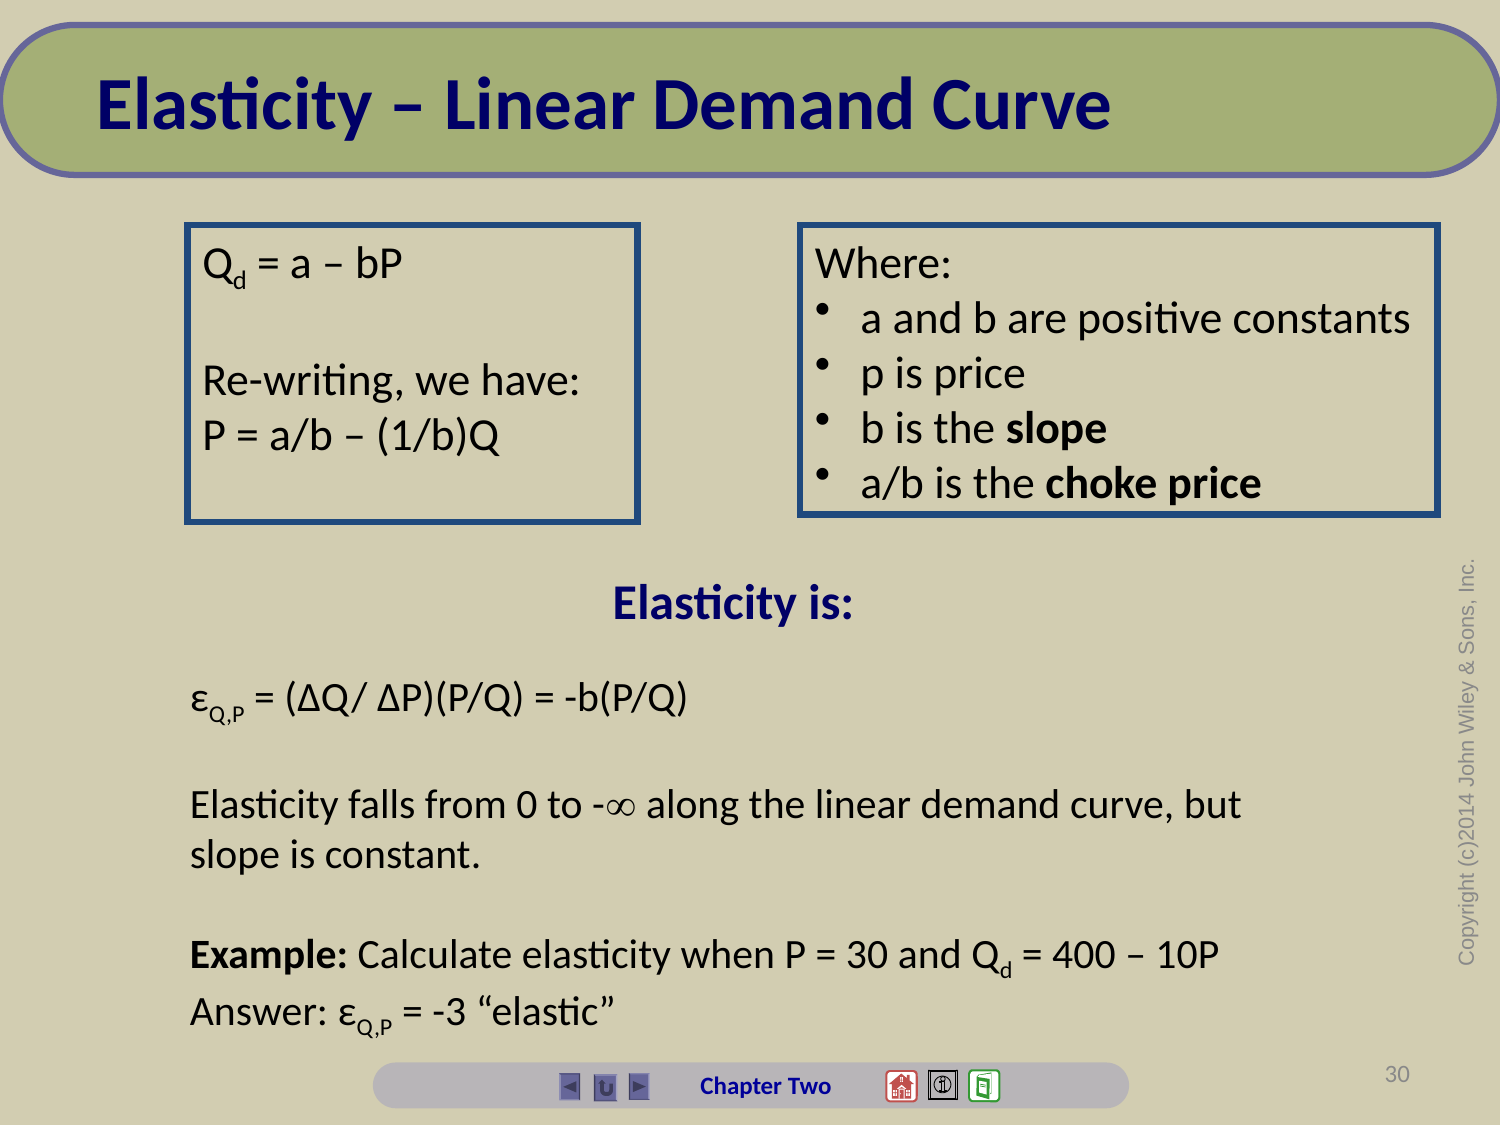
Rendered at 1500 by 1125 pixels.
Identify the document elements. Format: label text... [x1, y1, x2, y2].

footer Copyright (c)2014 John Wiley & Sons, Inc. [1435, 525, 1496, 1000]
text_box Chapter Two [685, 1062, 847, 1108]
text_box Elasticity – Linear Demand Curve [0, 24, 1500, 175]
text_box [967, 1068, 1001, 1103]
text_box Elasticity is: [597, 562, 870, 638]
picture [628, 1072, 652, 1102]
slide_number 30 [1074, 1042, 1425, 1103]
text_box εQ,P = (ΔQ/ ΔP)(P/Q) = -b(P/Q) Elasticity falls from 0 to - along the linear demand curve, but slope is constant. Example: Calculate elasticity when P = 30 and Qd = 400 – 10P Answer: εQ,P = -3 “elastic” [174, 662, 1350, 1048]
picture [928, 1069, 958, 1101]
text_box Where: a and b are positive constants p is price b is the slope a/b is the choke price [800, 224, 1438, 515]
picture [557, 1072, 581, 1101]
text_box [885, 1069, 919, 1103]
text_box Qd = a – bP Re-writing, we have: P = a/b – (1/b)Q [187, 224, 638, 523]
text_box [372, 1062, 1130, 1109]
picture [592, 1073, 618, 1103]
